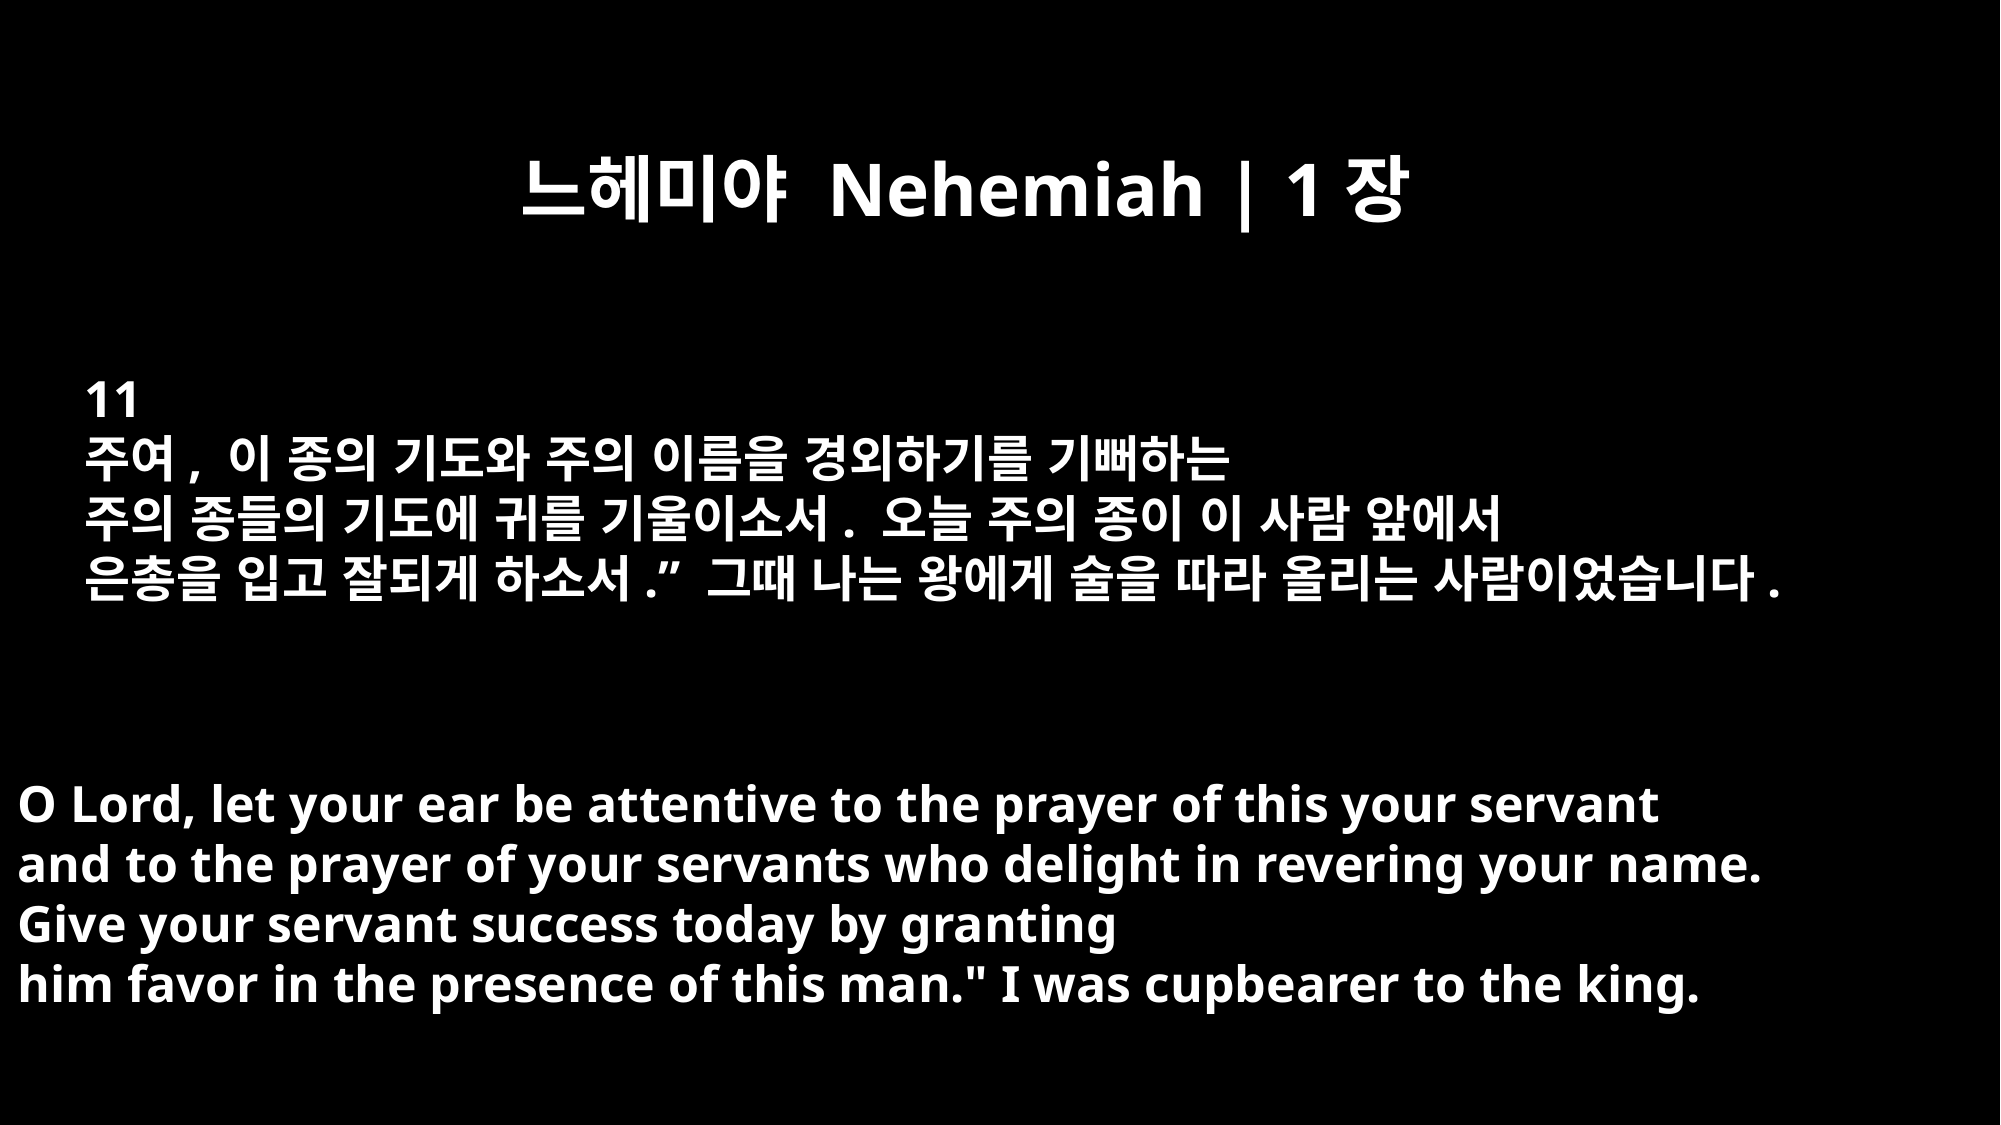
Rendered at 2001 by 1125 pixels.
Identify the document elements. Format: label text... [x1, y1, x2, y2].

text_box O Lord, let your ear be attentive to the prayer of this your servant and to the prayer of your servants who delight in revering your name. Give your servant success today by granting him favor in the presence of this man." I was cupbearer to the king. [2, 764, 1779, 1020]
text_box 11 주여, 이 종의 기도와 주의 이름을 경외하기를 기뻐하는 주의 종들의 기도에 귀를 기울이소서. 오늘 주의 종이 이 사람 앞에서 은총을 입고 잘되게 하소서.” 그때 나는 왕에게 술을 따라 올리는 사람이었습니다. [69, 359, 1798, 615]
text_box 느헤미야 Nehemiah | 1장 [505, 136, 1427, 239]
